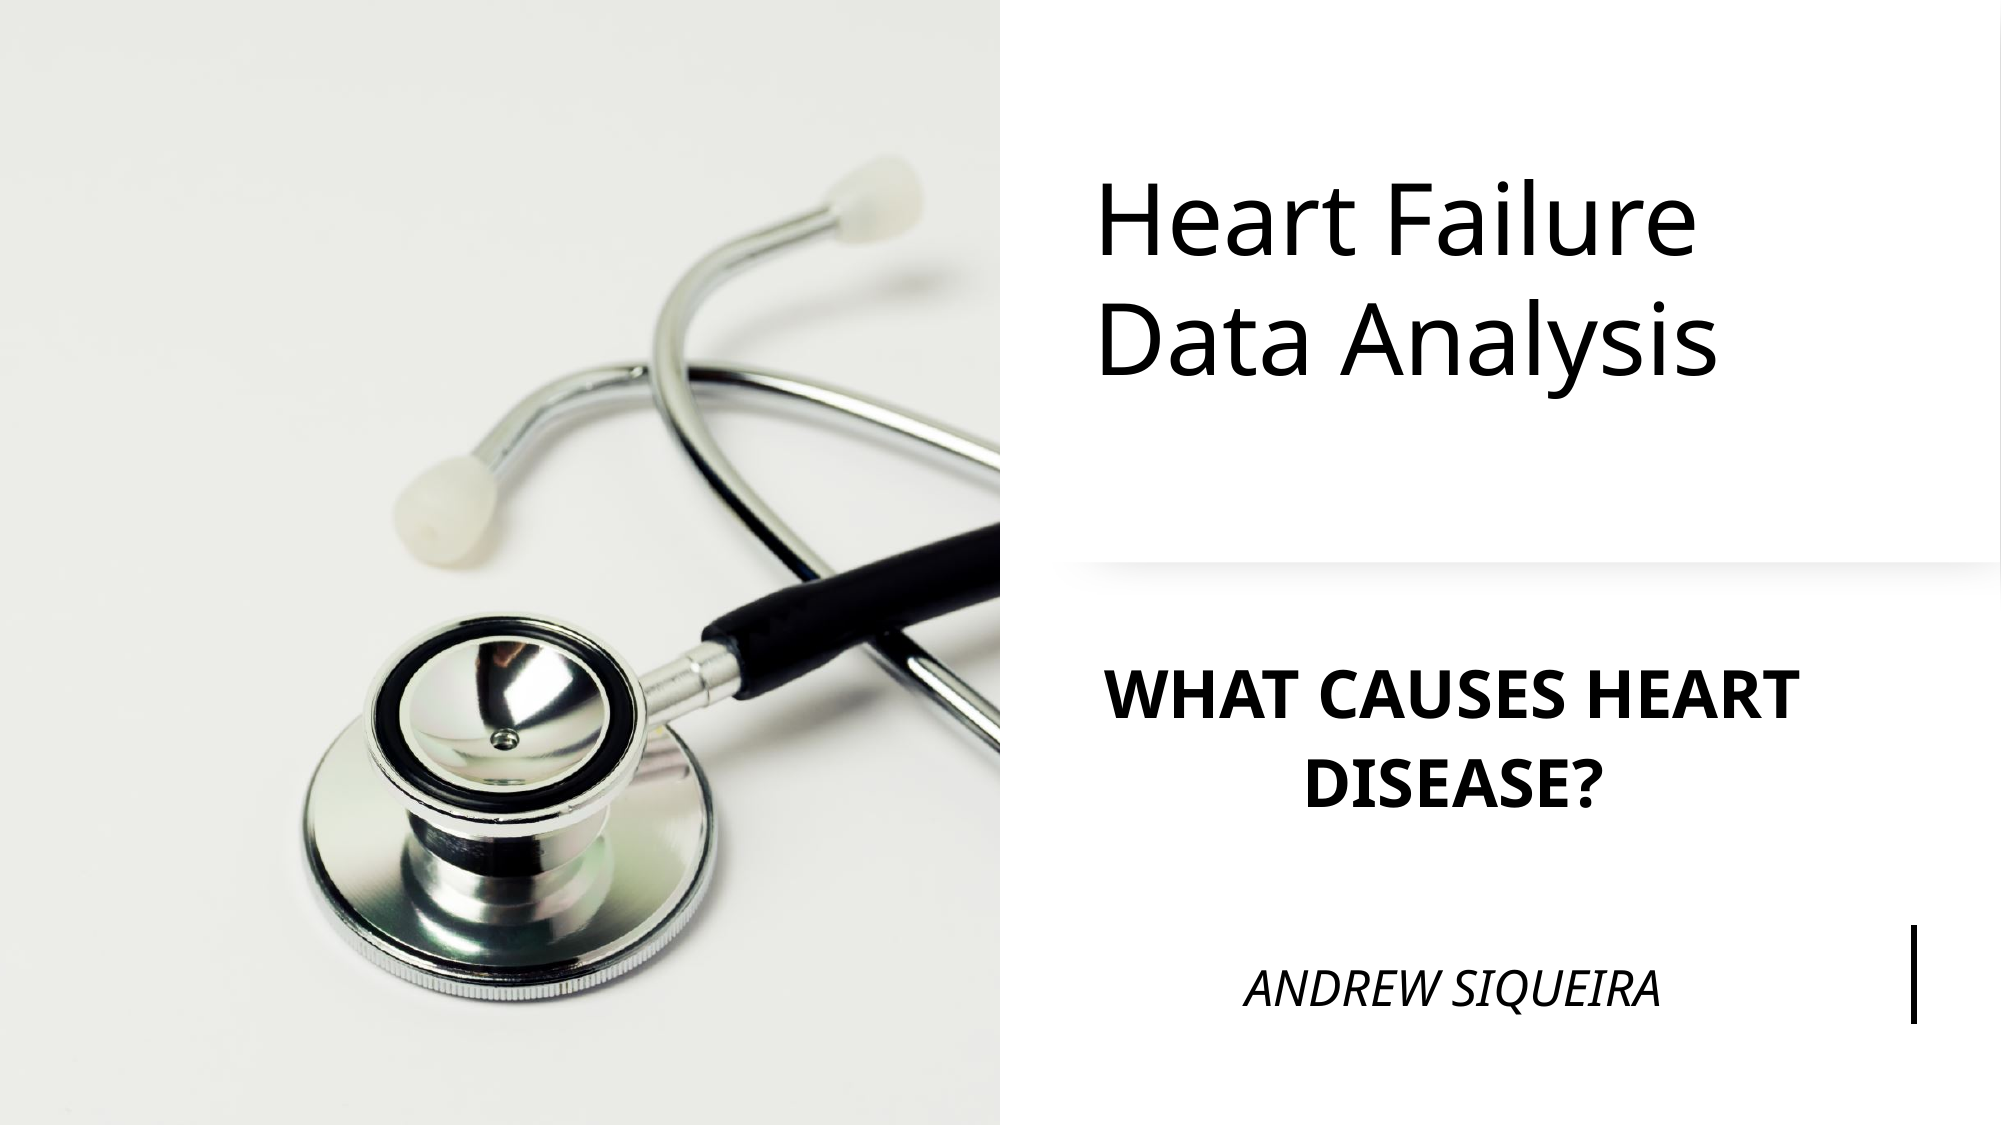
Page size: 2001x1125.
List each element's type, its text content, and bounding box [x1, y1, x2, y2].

text_box [1000, 563, 2000, 1125]
picture [0, 0, 1000, 1125]
text_box [1000, 0, 2000, 563]
title Heart Failure Data Analysis [1078, 38, 1829, 512]
subtitle WHAT CAUSES HEART DISEASE? ANDREW SIQUEIRA [1078, 636, 1829, 1024]
